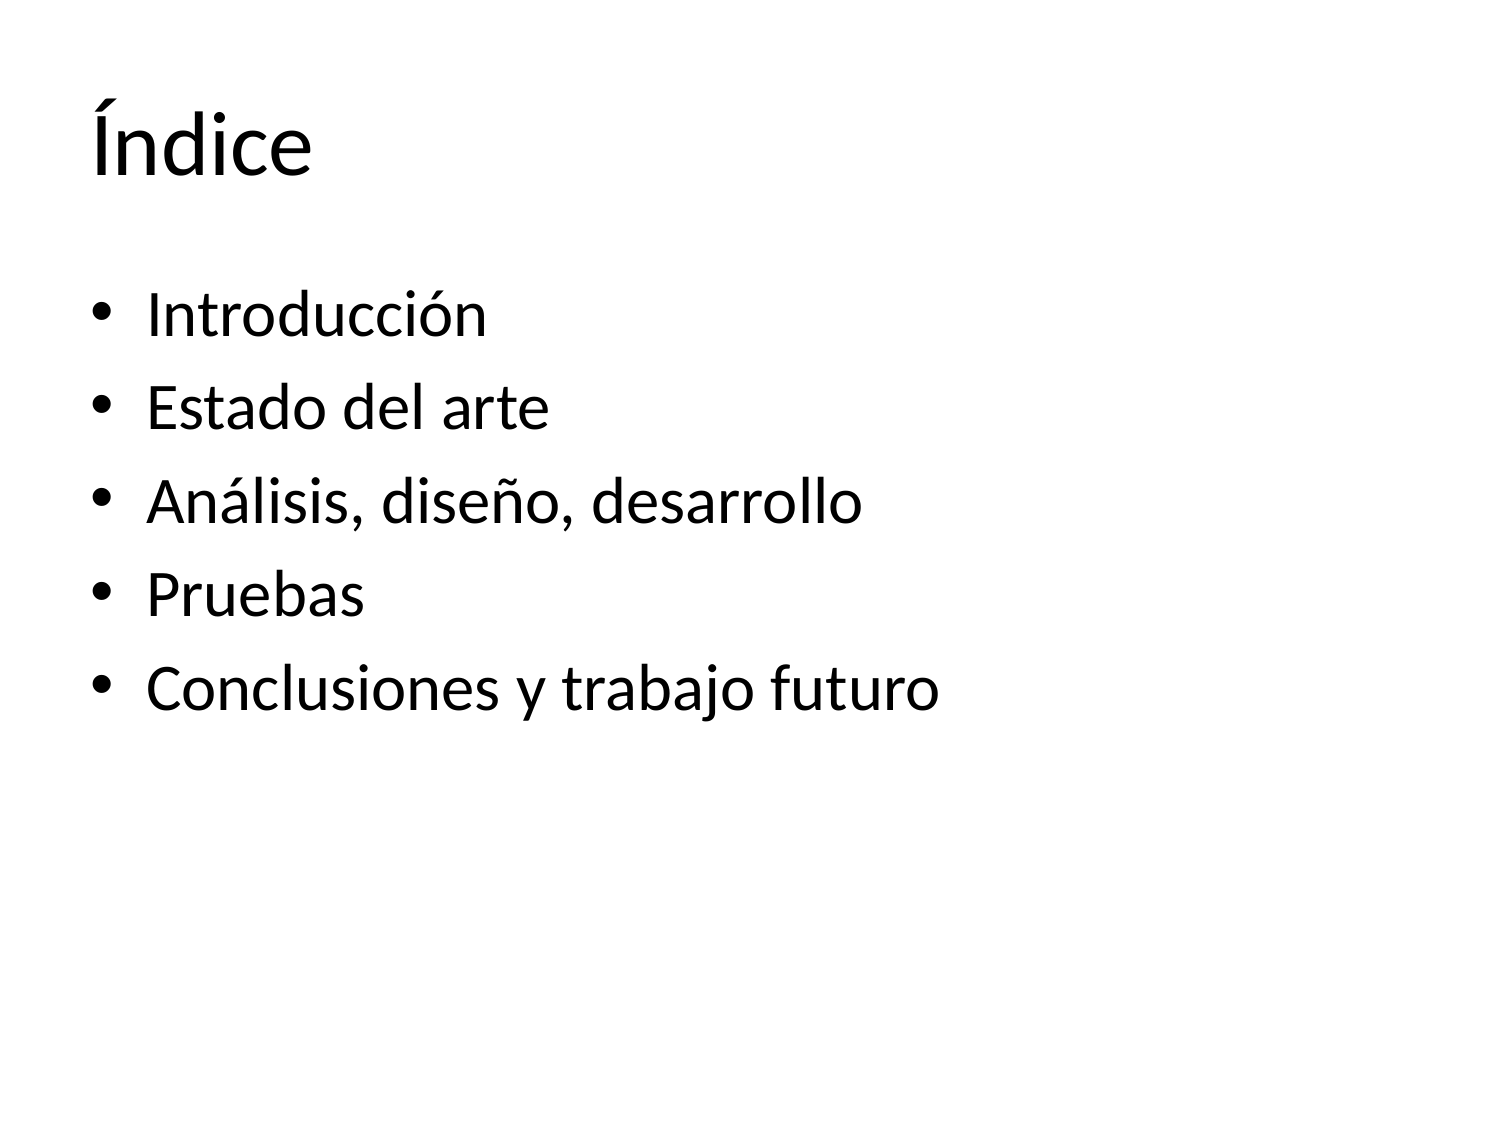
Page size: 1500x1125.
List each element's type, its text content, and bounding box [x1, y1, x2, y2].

title Índice [75, 45, 1425, 233]
list Introducción Estado del arte Análisis, diseño, desarrollo Pruebas Conclusiones y trabajo futuro [75, 262, 1425, 1005]
